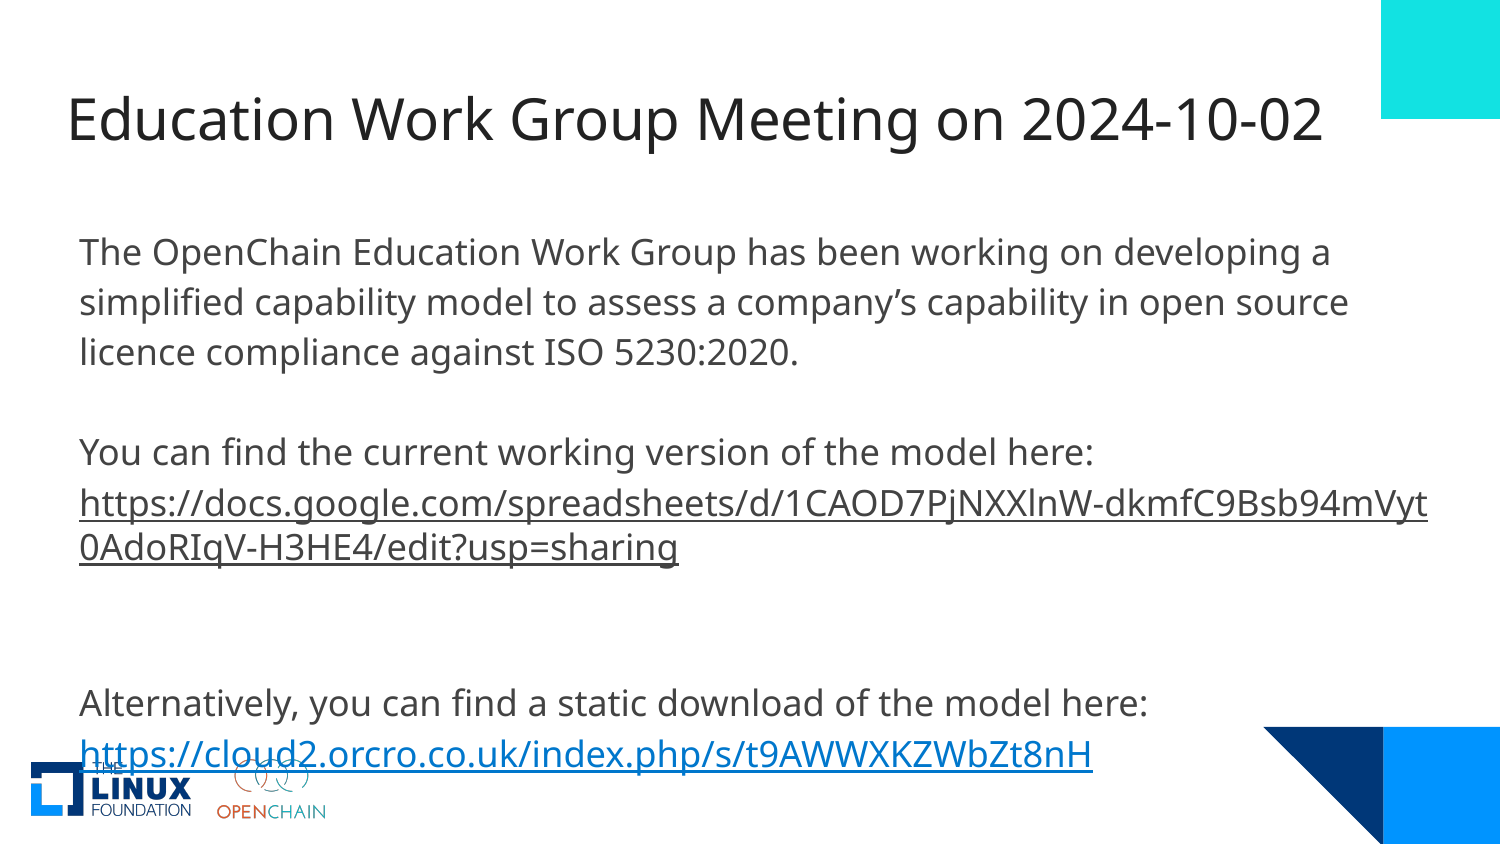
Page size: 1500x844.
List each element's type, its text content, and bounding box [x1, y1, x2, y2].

picture [215, 757, 327, 821]
list The OpenChain Education Work Group has been working on developing a simplified capability model to assess a company’s capability in open source licence compliance against ISO 5230:2020. You can find the current working version of the model here: https://docs.google.com/spreadsheets/d/1CAOD7PjNXXlnW-dkmfC9Bsb94mVyt0AdoRIqV-H3HE4/edit?usp=sharing Alternatively, you can find a static download of the model here: https://cloud2.orcro.co.uk/index.php/s/t9AWWXKZWbZt8nH [46, 207, 1444, 756]
picture [31, 762, 191, 816]
title Education Work Group Meeting on 2024-10-02 [51, 67, 1449, 167]
